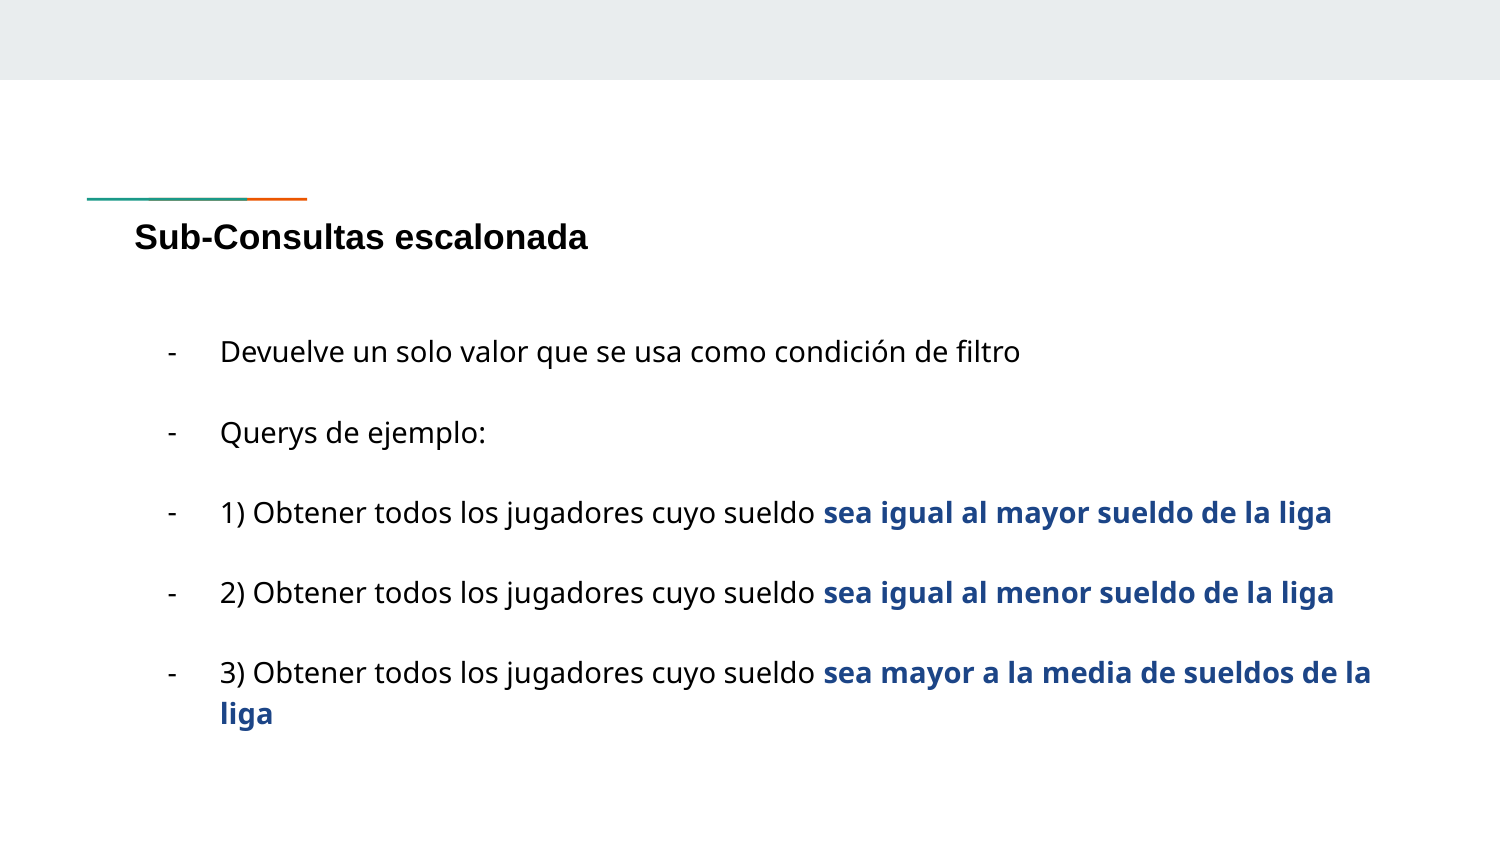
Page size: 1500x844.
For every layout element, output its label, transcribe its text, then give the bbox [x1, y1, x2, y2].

title Sub-Consultas escalonada [119, 192, 1381, 281]
text_box Devuelve un solo valor que se usa como condición de filtro Querys de ejemplo: 1) Obtener todos los jugadores cuyo sueldo sea igual al mayor sueldo de la liga 2) Obtener todos los jugadores cuyo sueldo sea igual al menor sueldo de la liga 3) Obtener todos los jugadores cuyo sueldo sea mayor a la media de sueldos de la liga [129, 313, 1426, 760]
